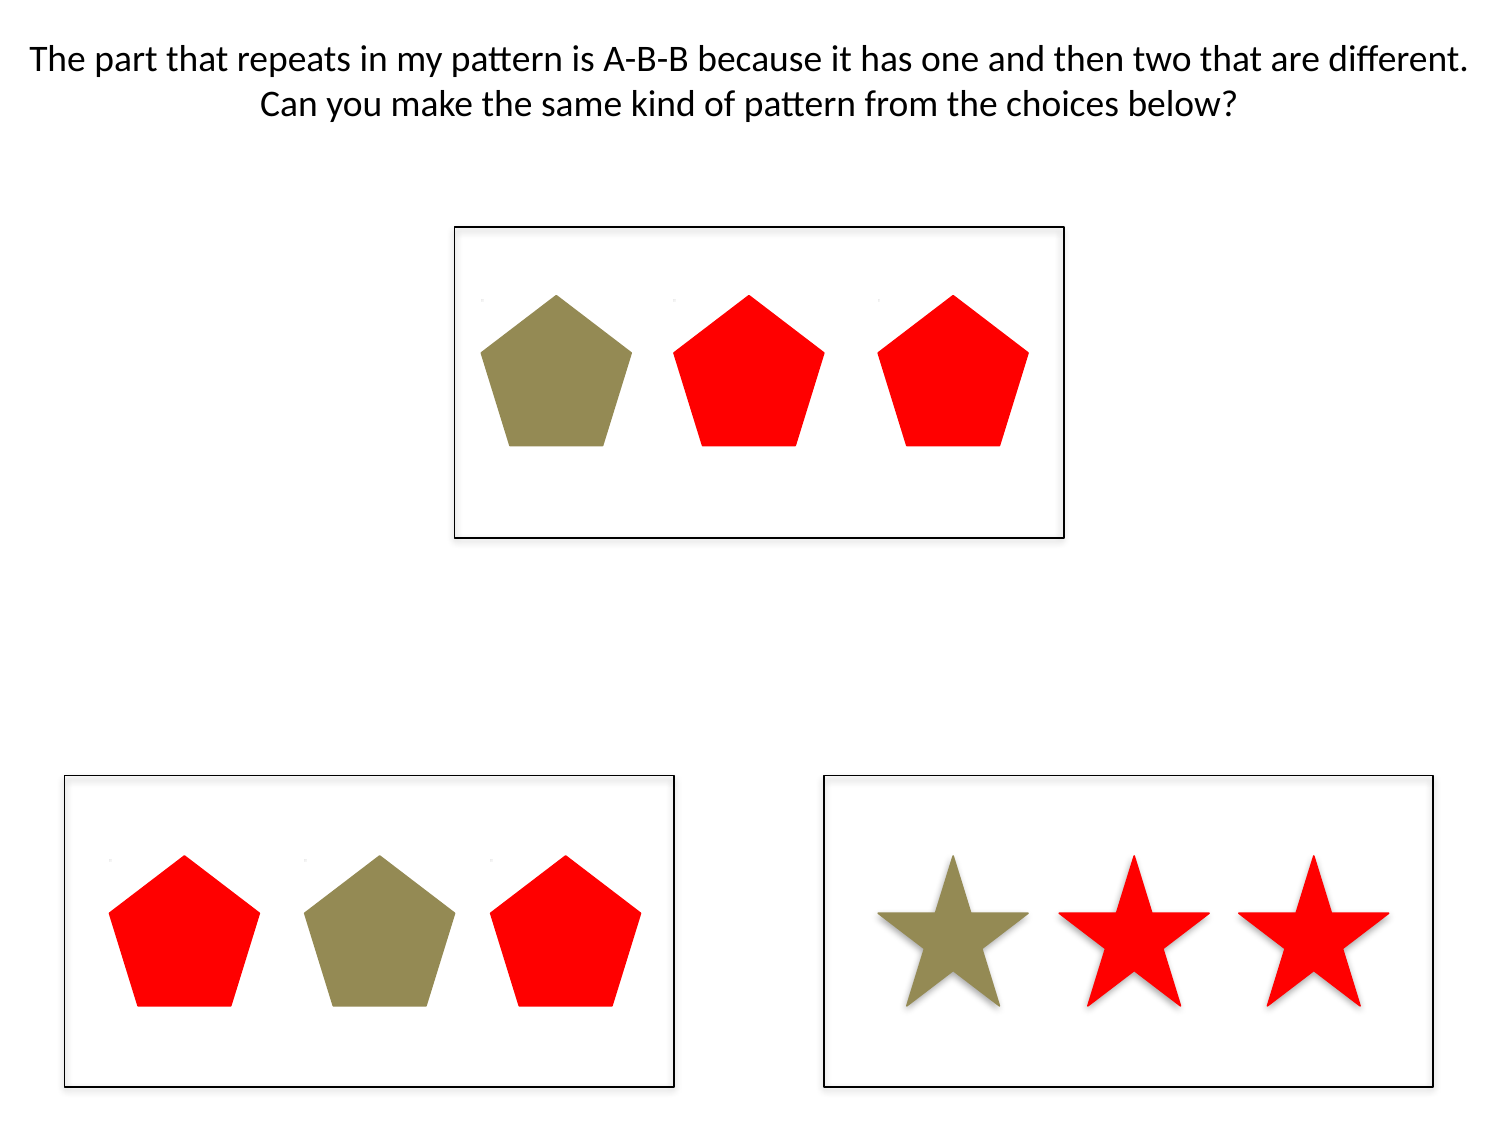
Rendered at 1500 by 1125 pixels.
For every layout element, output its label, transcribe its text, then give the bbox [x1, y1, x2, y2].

text_box [673, 295, 825, 447]
text_box [1058, 855, 1210, 1007]
text_box [1238, 855, 1390, 1007]
text_box [489, 855, 642, 1007]
text_box [877, 855, 1029, 1007]
text_box The part that repeats in my pattern is A-B-B because it has one and then two that are different. Can you make the same kind of pattern from the choices below? [0, 26, 1500, 132]
text_box [823, 775, 1434, 1088]
text_box [480, 295, 632, 447]
text_box [877, 295, 1029, 447]
text_box [64, 775, 675, 1088]
text_box [303, 855, 456, 1007]
text_box [108, 855, 261, 1007]
text_box [454, 226, 1065, 539]
